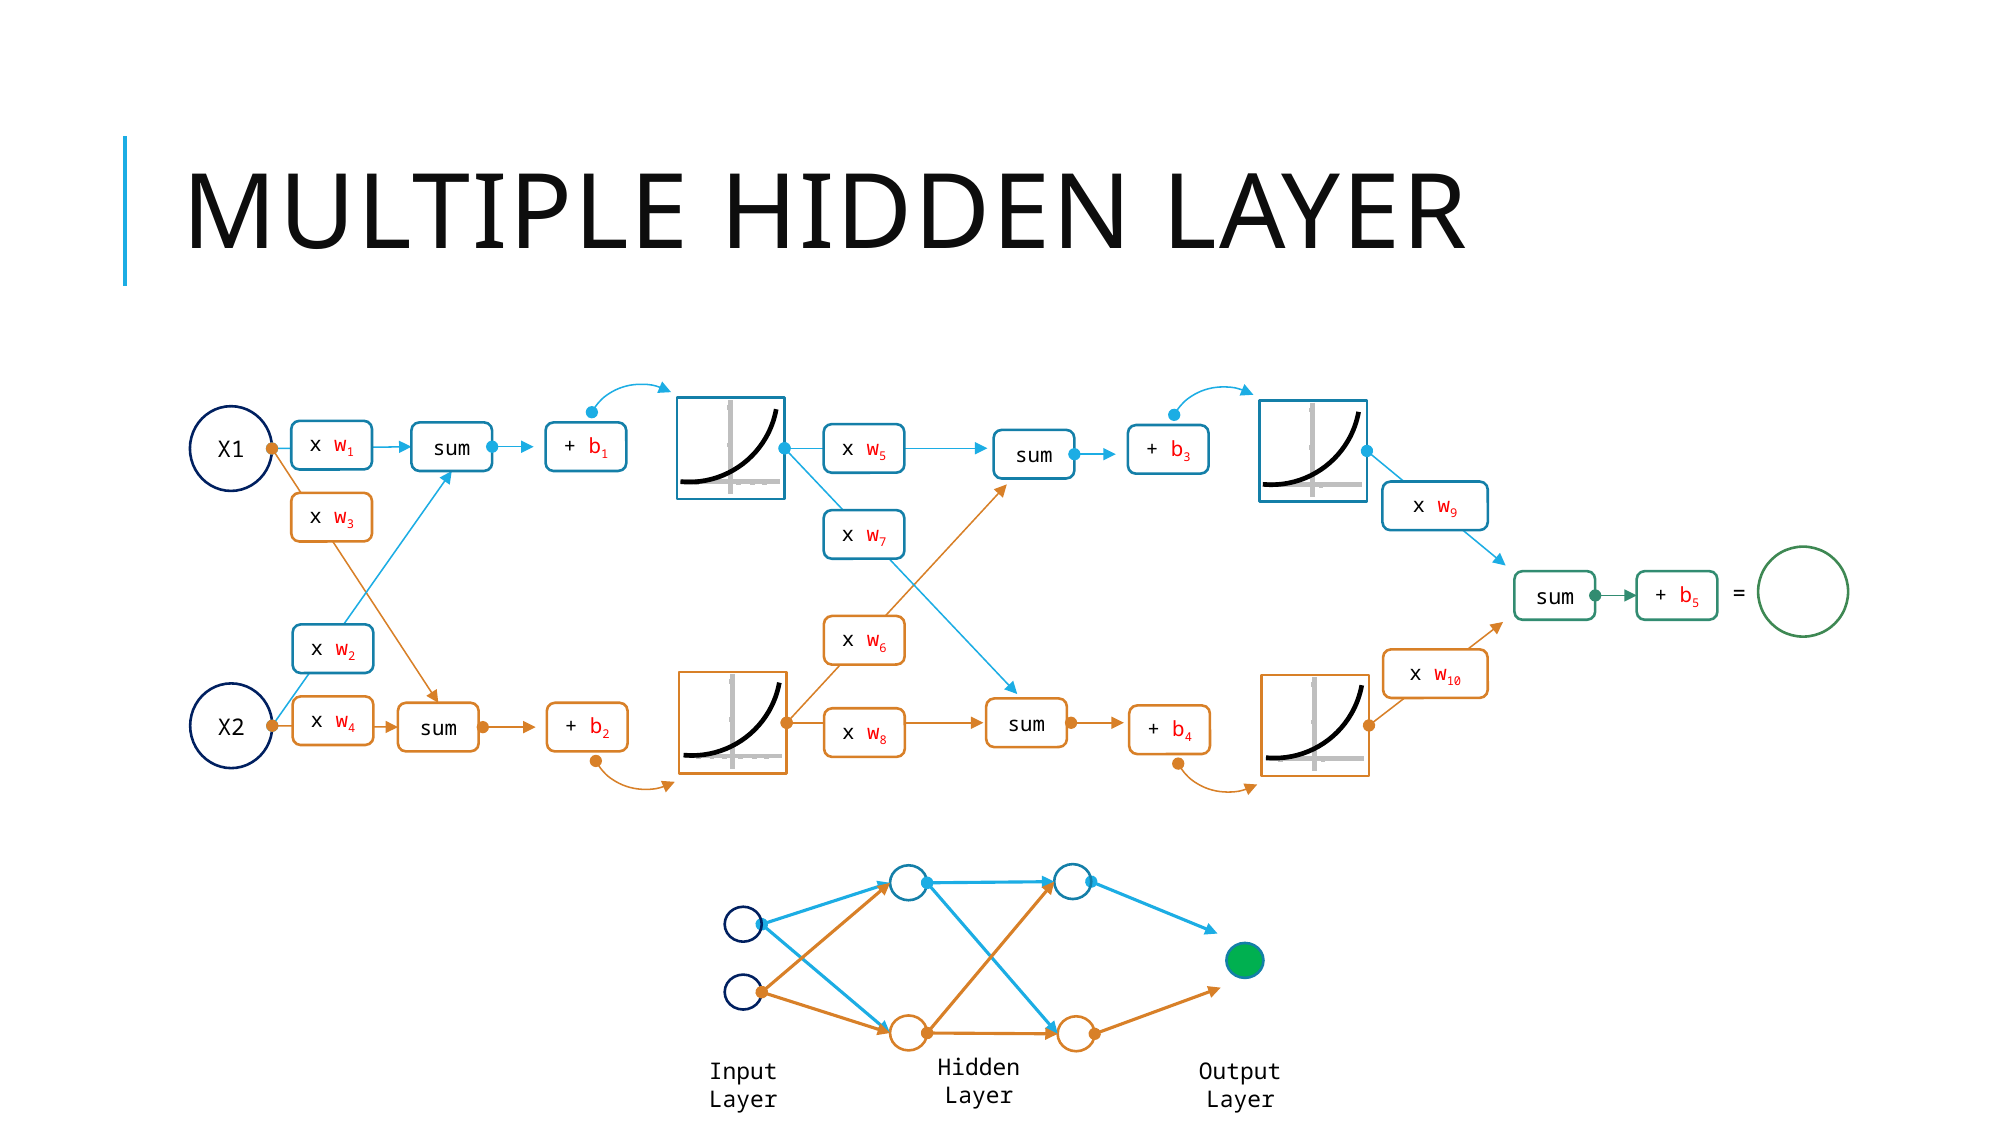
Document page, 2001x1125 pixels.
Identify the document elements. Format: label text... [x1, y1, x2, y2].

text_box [926, 881, 1055, 1030]
text_box sum [523, 720, 534, 726]
text_box = [1717, 571, 1759, 614]
text_box + b1 [544, 421, 628, 473]
text_box [723, 905, 753, 943]
text_box x w4 [291, 737, 375, 747]
text_box [589, 732, 675, 793]
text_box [761, 882, 891, 987]
text_box [723, 973, 753, 1011]
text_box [1366, 450, 1506, 566]
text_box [1094, 987, 1221, 1035]
text_box sum [984, 697, 1069, 749]
text_box [889, 863, 927, 902]
text_box sum [1064, 716, 1077, 729]
title Multiple hidden layer [168, 96, 1763, 342]
text_box [1058, 1014, 1095, 1053]
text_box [683, 674, 782, 769]
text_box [784, 448, 1018, 695]
text_box sum [992, 428, 1076, 480]
text_box Output Layer [1182, 1049, 1298, 1120]
text_box [1225, 941, 1265, 980]
text_box [1759, 545, 1850, 638]
text_box Hidden Layer [921, 1045, 1037, 1116]
text_box [1168, 384, 1254, 444]
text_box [1265, 676, 1365, 772]
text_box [761, 991, 891, 1034]
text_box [1263, 402, 1363, 498]
text_box + b3 [1126, 423, 1210, 475]
text_box [1172, 735, 1258, 796]
text_box [891, 1014, 926, 1052]
text_box x w1 [289, 419, 374, 441]
text_box + b4 [1127, 704, 1212, 756]
text_box x w8 [822, 731, 907, 759]
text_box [272, 470, 453, 726]
text_box sum [396, 701, 480, 753]
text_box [1091, 881, 1218, 934]
text_box sum [476, 720, 489, 734]
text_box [681, 399, 780, 495]
text_box X2 [188, 682, 273, 770]
text_box sum [1513, 569, 1597, 622]
text_box [780, 396, 786, 404]
text_box sum [410, 421, 494, 473]
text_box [788, 703, 1008, 723]
text_box X1 [188, 404, 273, 493]
text_box x w5 [822, 422, 906, 442]
text_box sum [1111, 716, 1123, 722]
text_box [1368, 621, 1504, 726]
text_box Input Layer [685, 1049, 801, 1120]
text_box + b5 [1635, 569, 1719, 622]
text_box + b2 [545, 701, 629, 753]
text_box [271, 448, 439, 467]
text_box [585, 381, 672, 441]
text_box [1053, 862, 1092, 901]
